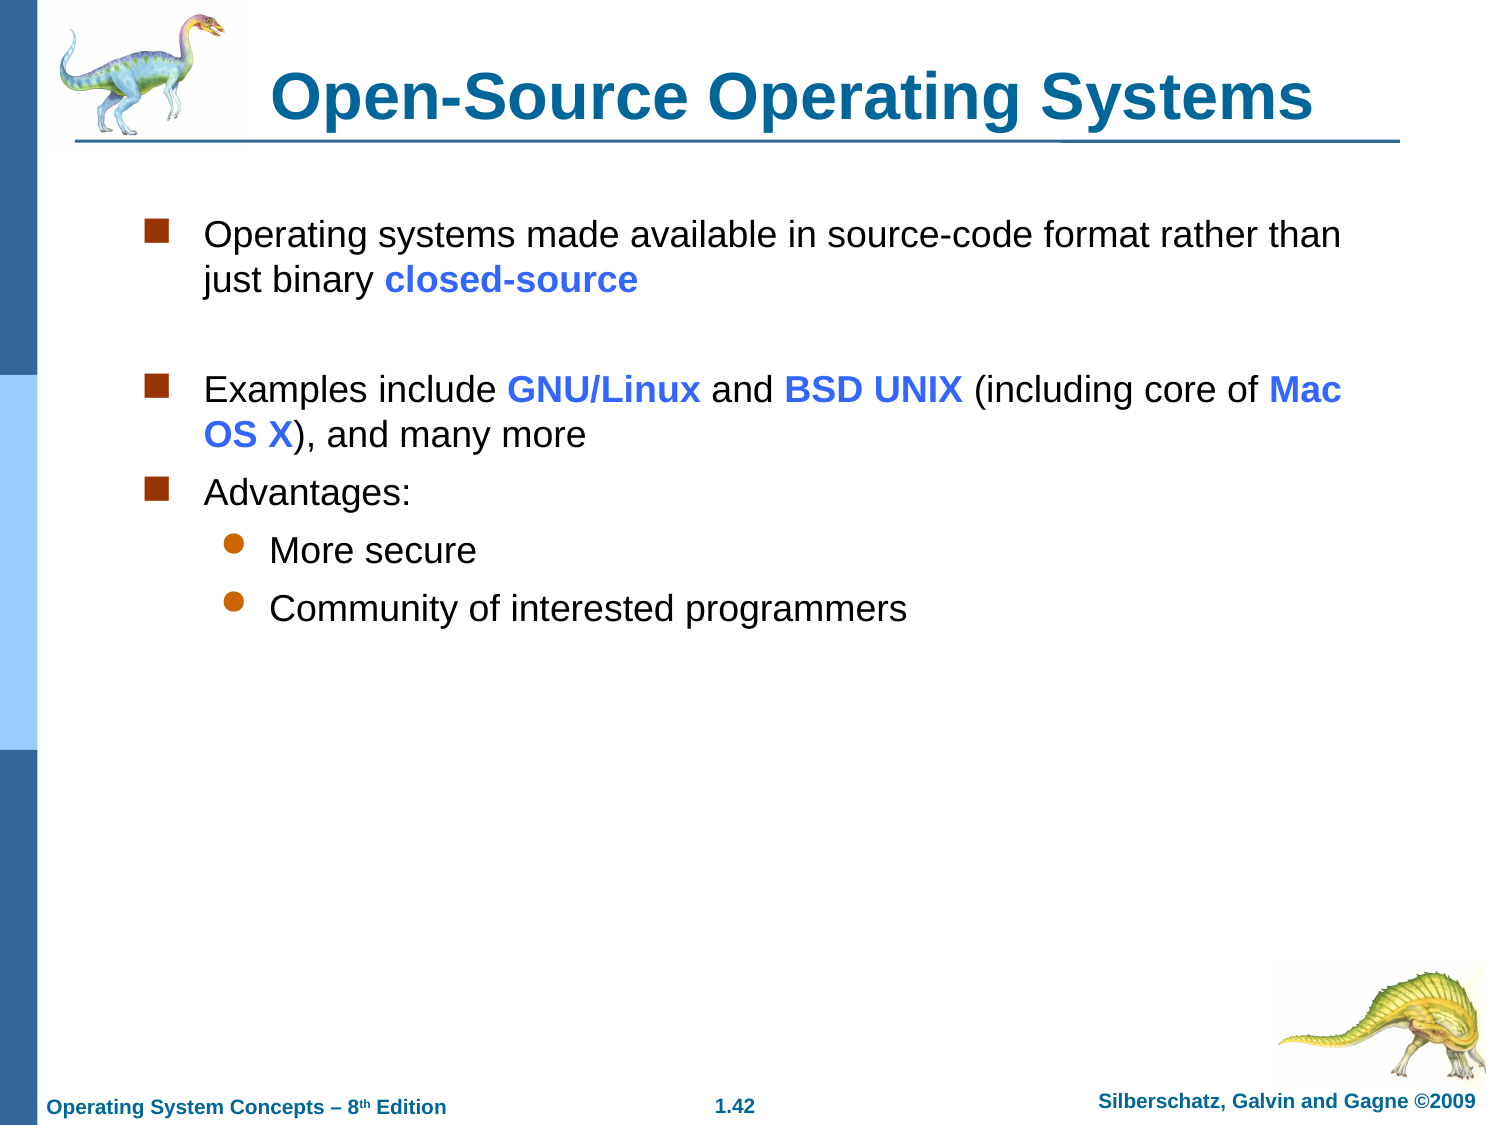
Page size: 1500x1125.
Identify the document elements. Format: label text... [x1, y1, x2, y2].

title Open-Source Operating Systems [160, 45, 1426, 141]
list Operating systems made available in source-code format rather than just binary closed-source Examples include GNU/Linux and BSD UNIX (including core of Mac OS X), and many more Advantages: More secure Community of interested programmers [132, 202, 1387, 946]
picture [1275, 959, 1486, 1090]
picture [46, 0, 243, 149]
